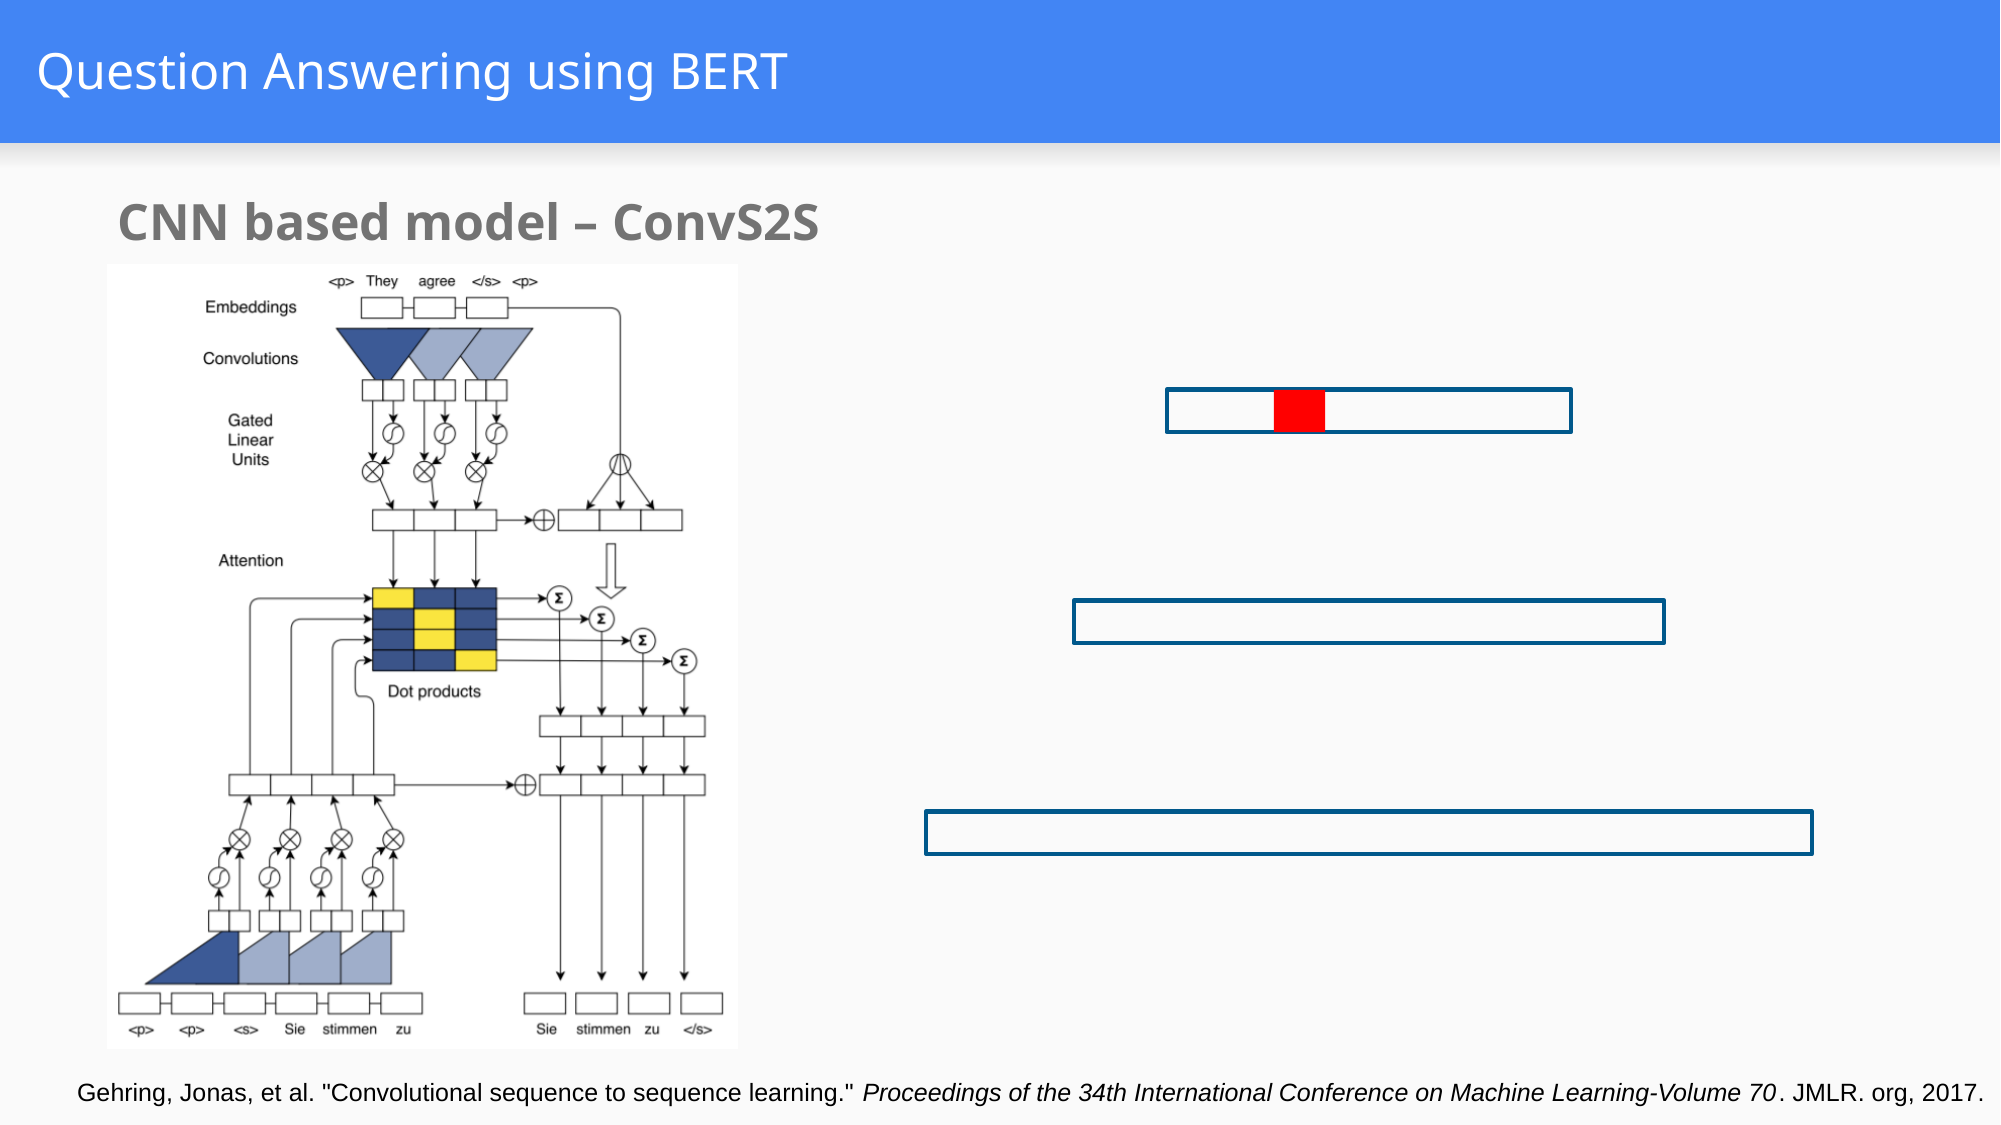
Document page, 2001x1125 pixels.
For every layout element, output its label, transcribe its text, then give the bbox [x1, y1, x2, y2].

title Question Answering using BERT [21, 3, 1953, 136]
text_box [1272, 388, 1327, 434]
picture [107, 263, 738, 1049]
text_box [924, 809, 1814, 856]
text_box [1072, 598, 1666, 645]
text_box [1165, 387, 1573, 434]
text_box Gehring, Jonas, et al. "Convolutional sequence to sequence learning." Proceedings of the 34th International Conference on Machine Learning-Volume 70. JMLR. org, 2017. [0, 1069, 2000, 1115]
list CNN based model – ConvS2S [83, 166, 1868, 265]
